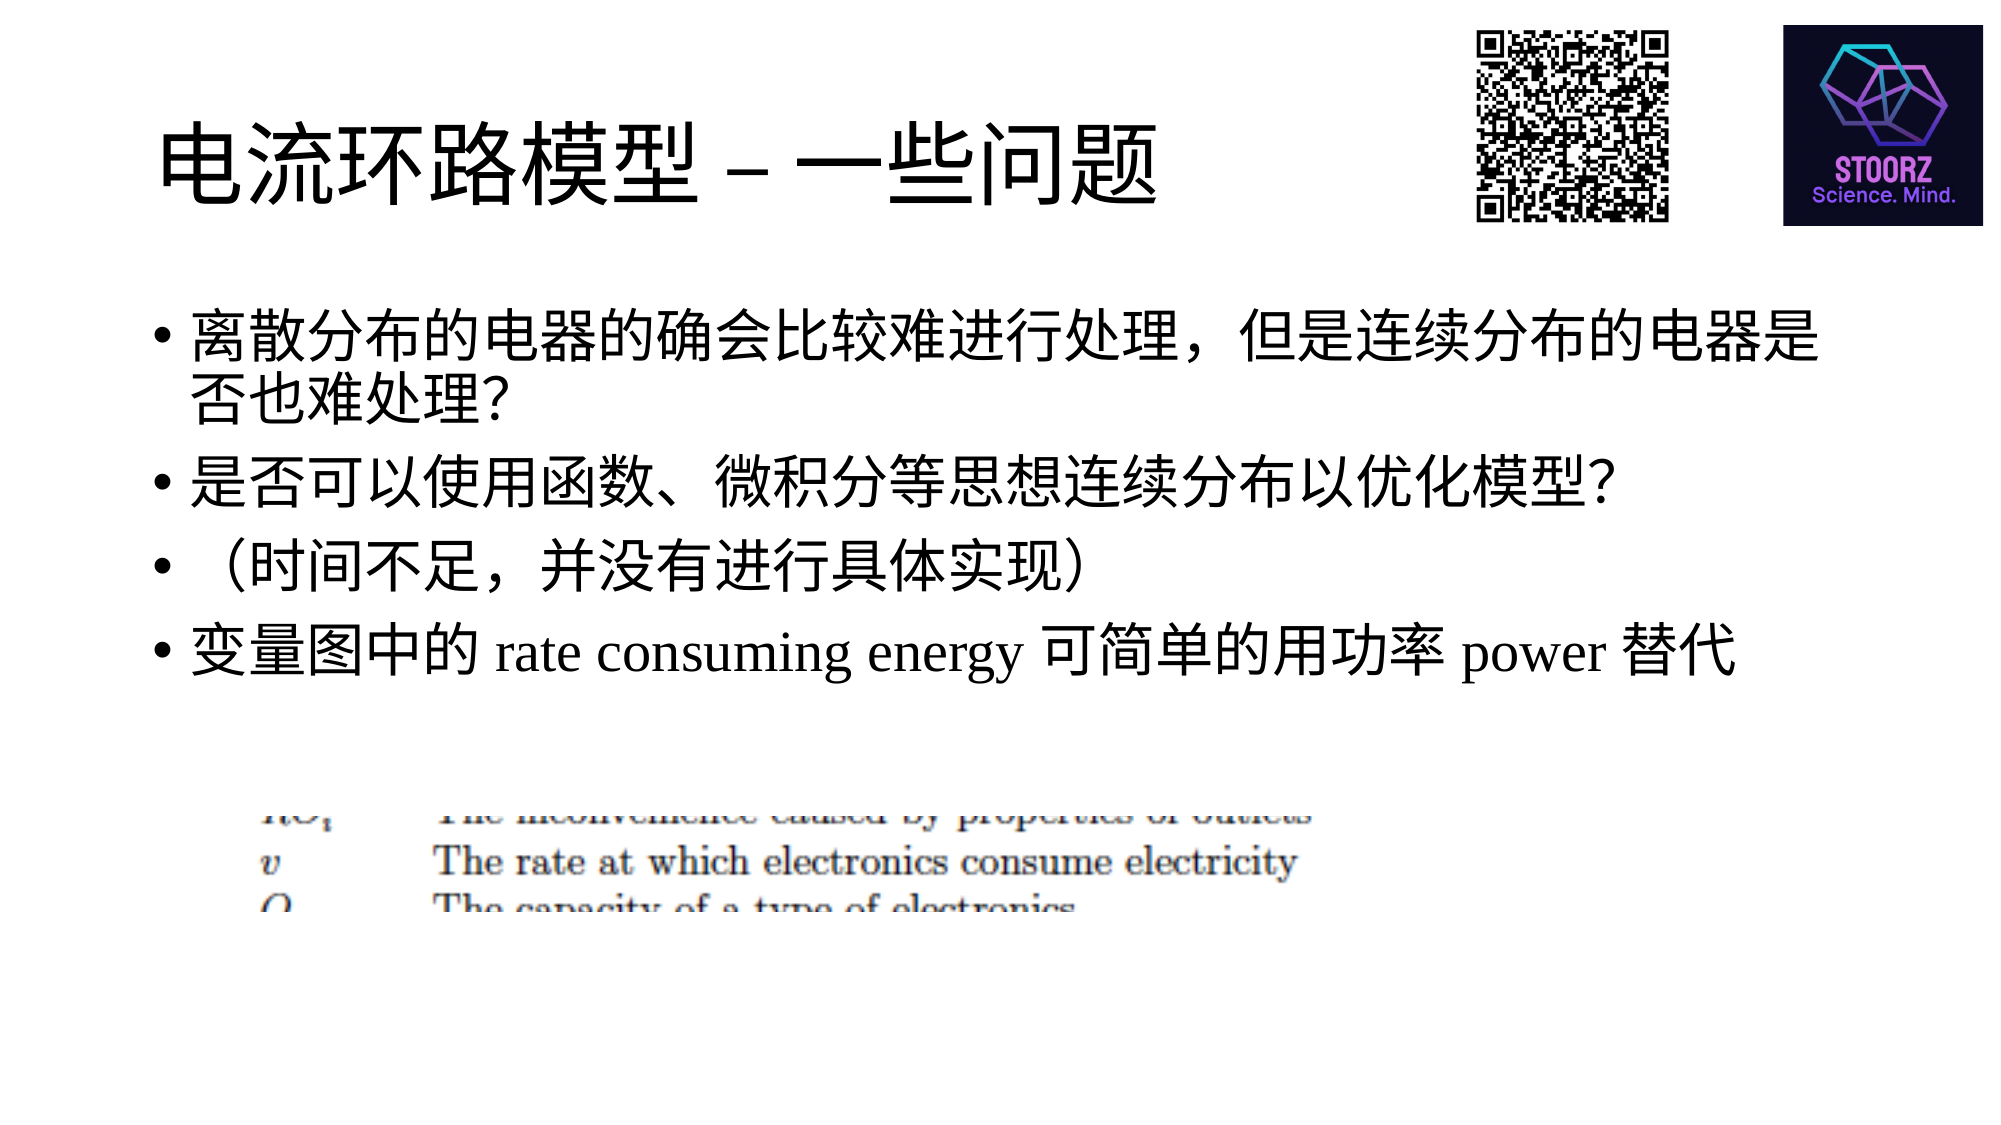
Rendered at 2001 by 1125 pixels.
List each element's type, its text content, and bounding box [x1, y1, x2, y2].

list 离散分布的电器的确会比较难进行处理，但是连续分布的电器是否也难处理？ 是否可以使用函数、微积分等思想连续分布以优化模型？ （时间不足，并没有进行具体实现） 变量图中的rate consuming energy可简单的用功率power替代 [137, 299, 1863, 1014]
picture [1783, 25, 1984, 226]
picture [216, 816, 1896, 912]
title 电流环路模型 – 一些问题 [137, 59, 1863, 278]
picture [1472, 25, 1673, 227]
